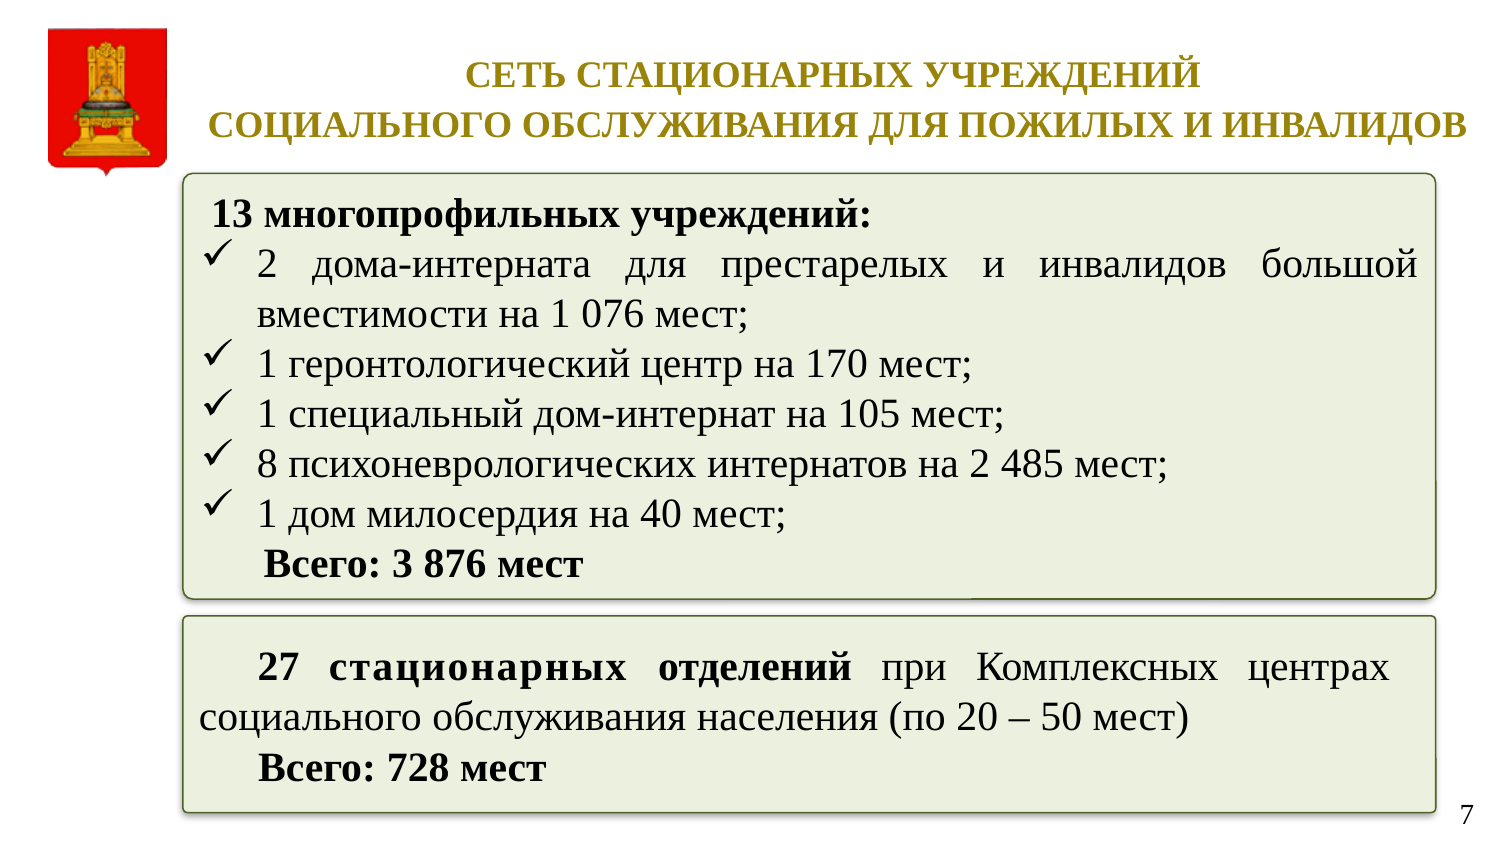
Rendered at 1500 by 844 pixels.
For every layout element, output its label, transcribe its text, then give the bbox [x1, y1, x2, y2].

picture [47, 28, 167, 178]
text_box СЕТЬ СТАЦИОНАРНЫХ УЧРЕЖДЕНИЙ СОЦИАЛЬНОГО ОБСЛУЖИВАНИЯ ДЛЯ ПОЖИЛЫХ И ИНВАЛИДОВ [171, 37, 1500, 153]
text_box 27 стационарных отделений при Комплексных центрах социального обслуживания населения (по 20 – 50 мест) Всего: 728 мест [182, 615, 1437, 814]
slide_number 7 [1151, 795, 1490, 830]
text_box 13 многопрофильных учреждений: 2 дома-интерната для престарелых и инвалидов большой вместимости на 1 076 мест; 1 геронтологический центр на 170 мест; 1 специальный дом-интернат на 105 мест; 8 психоневрологических интернатов на 2 485 мест; 1 дом милосердия на 40 мест; Всего: 3 876 мест [182, 172, 1437, 600]
